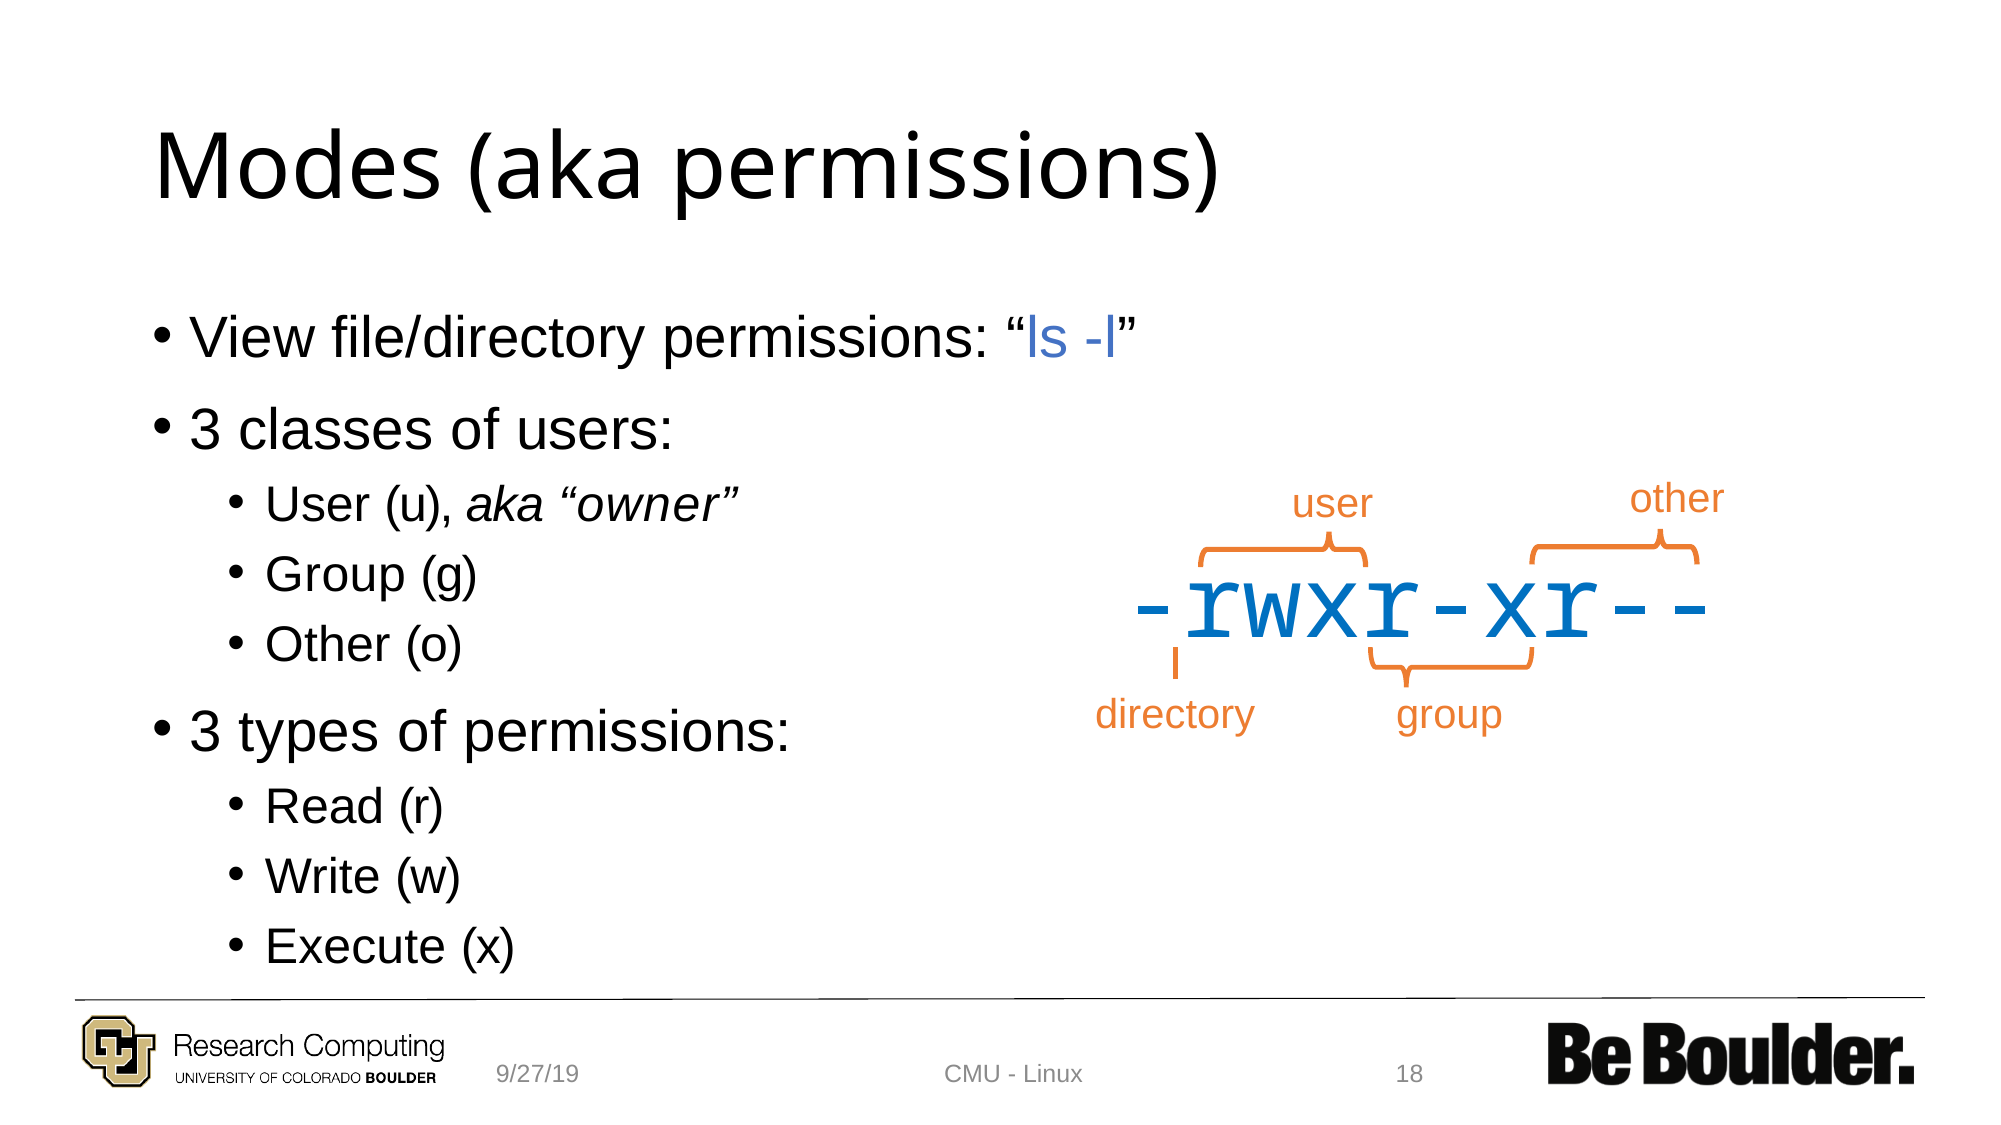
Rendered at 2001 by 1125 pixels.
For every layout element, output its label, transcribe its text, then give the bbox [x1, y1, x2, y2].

list View file/directory permissions: “ls -l” 3 classes of users: User (u), aka “owner” Group (g) Other (o) 3 types of permissions: Read (r) Write (w) Execute (x) [137, 299, 1863, 983]
picture [1524, 1015, 1938, 1088]
slide_number 18 [1380, 1042, 1525, 1103]
text_box user [1277, 468, 1389, 534]
text_box -rwxr-xr-- [1098, 529, 1745, 665]
text_box [1368, 647, 1534, 679]
text_box directory [1080, 679, 1271, 744]
text_box [1199, 534, 1368, 568]
title Modes (aka permissions) [137, 59, 1863, 278]
text_box other [1614, 463, 1740, 529]
text_box group [1381, 679, 1518, 744]
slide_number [480, 1042, 615, 1103]
footer CMU - Linux [676, 1042, 1352, 1103]
text_box [1530, 529, 1699, 565]
picture [81, 1015, 444, 1088]
